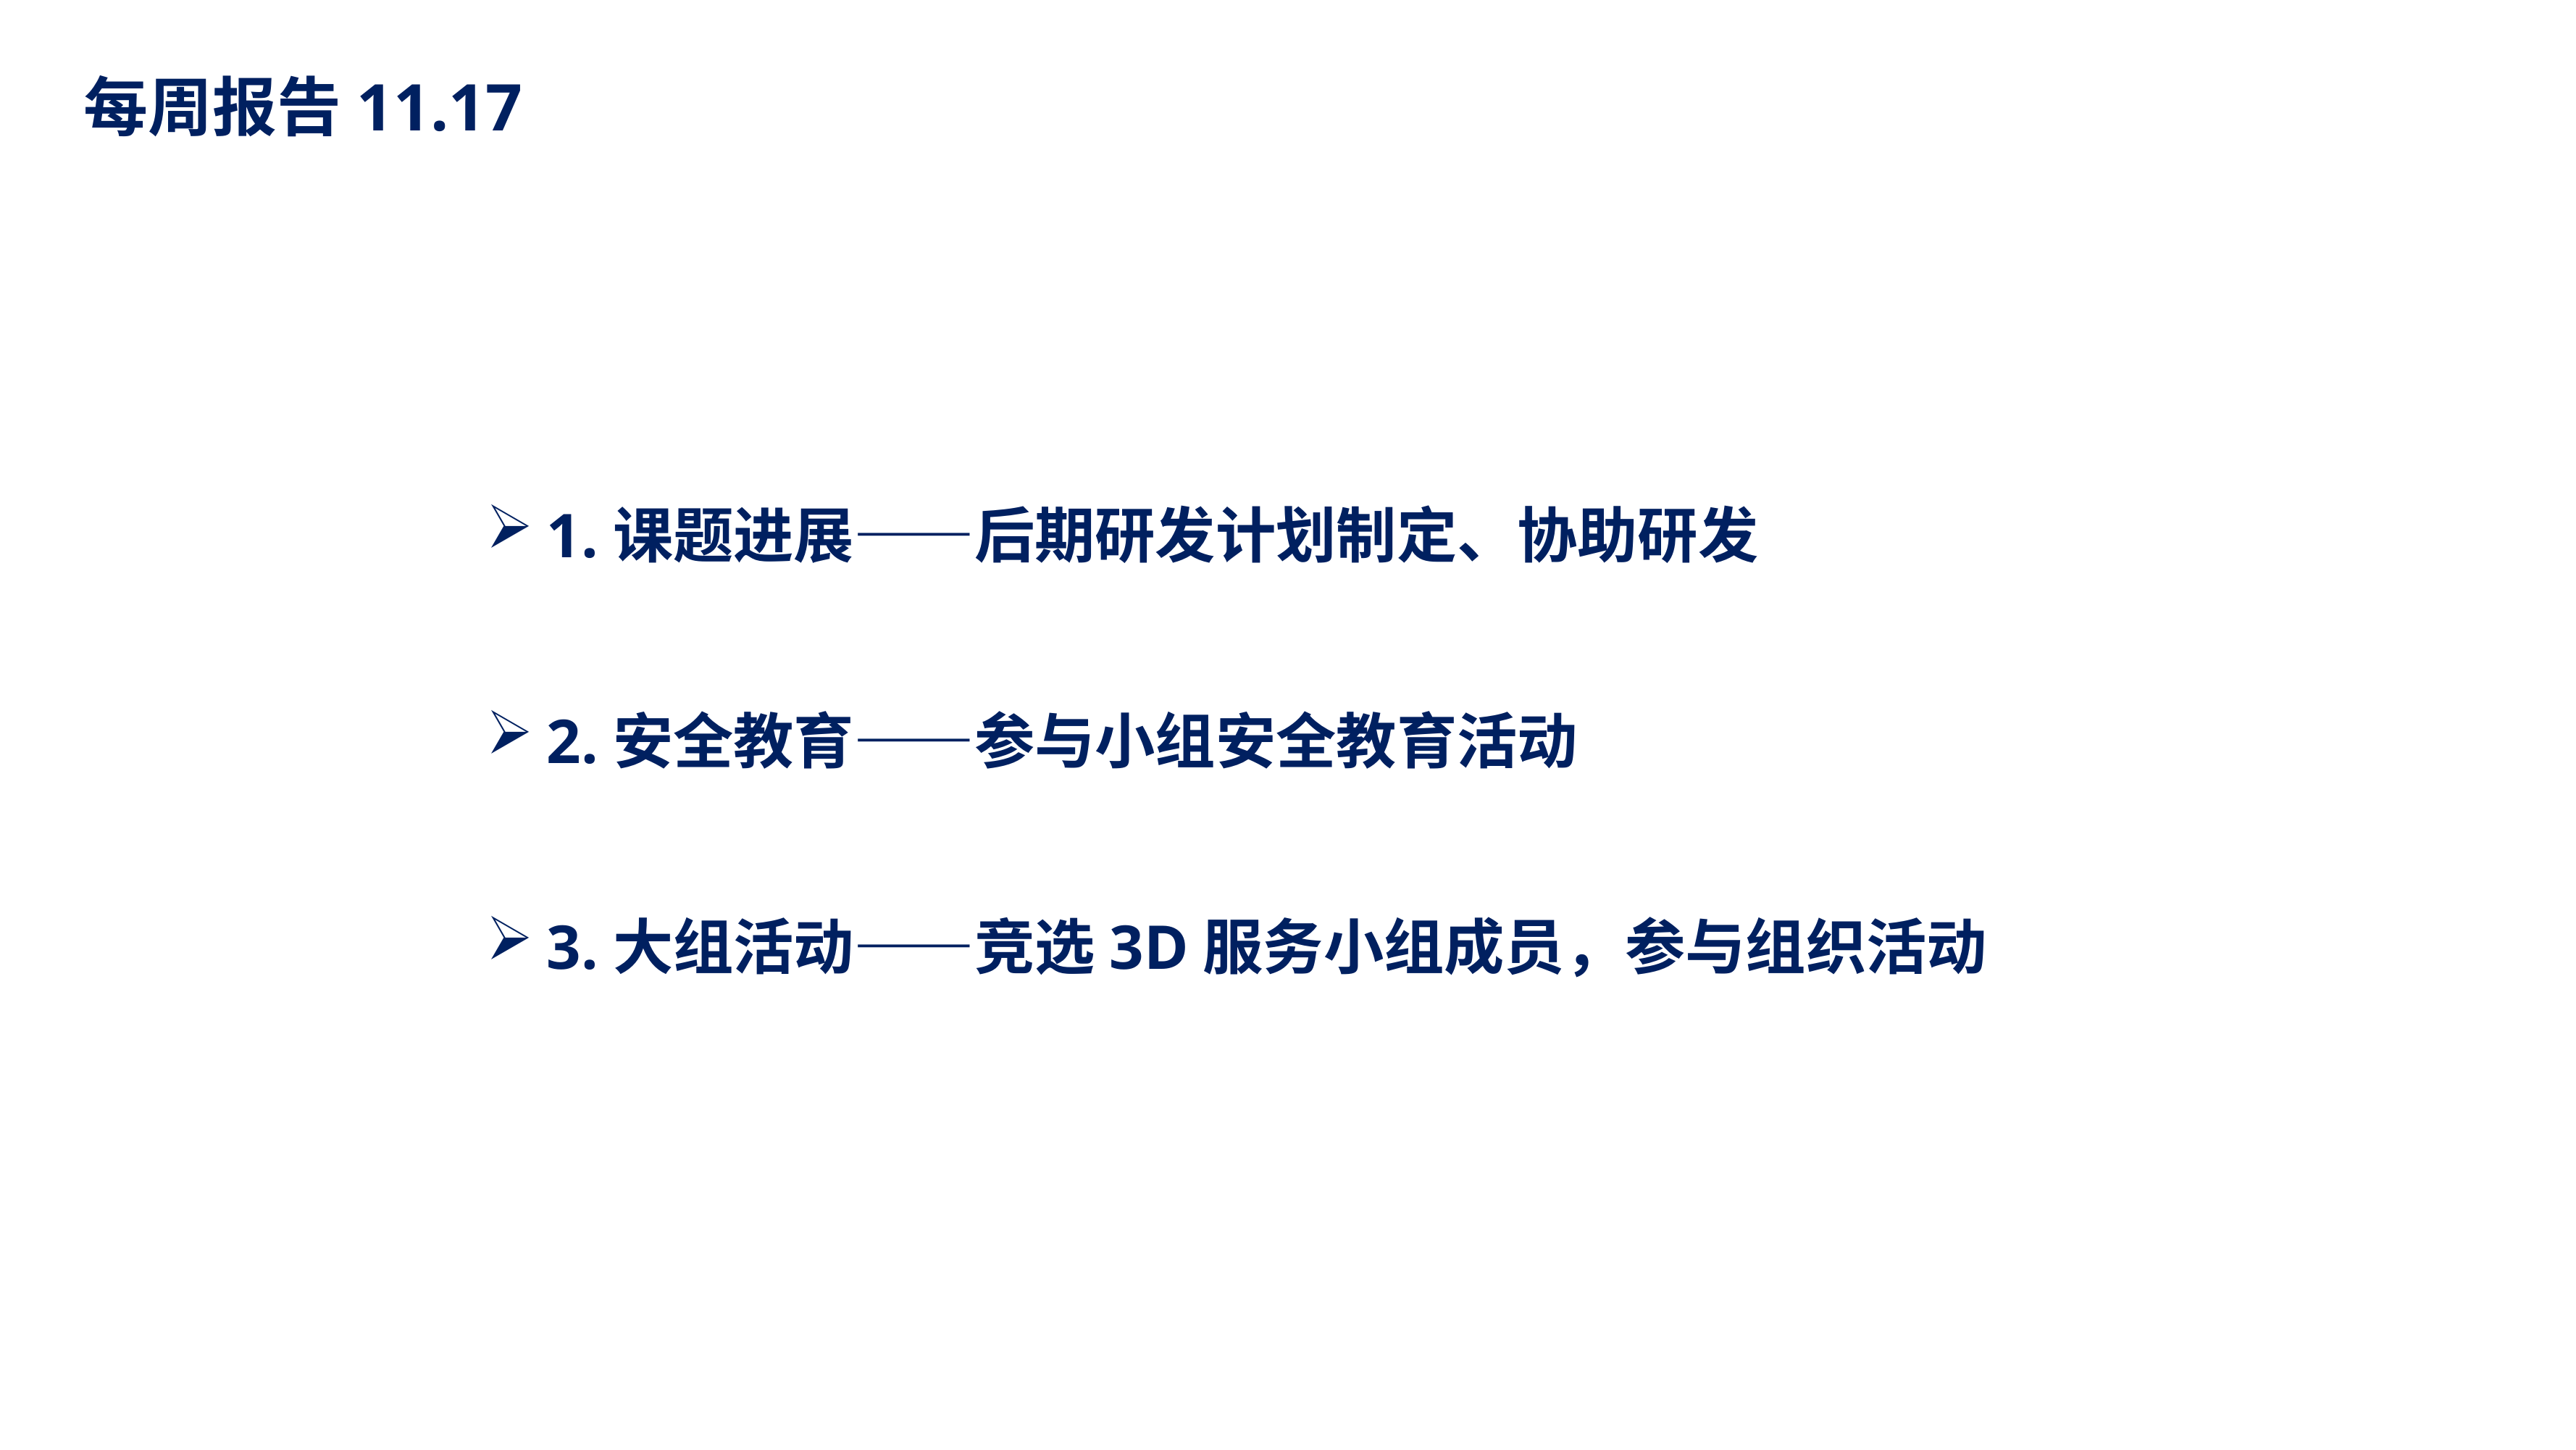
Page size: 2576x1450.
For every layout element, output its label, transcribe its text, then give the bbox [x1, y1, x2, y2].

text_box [475, 470, 2207, 979]
text_box 每周报告11.17 [72, 61, 1843, 149]
